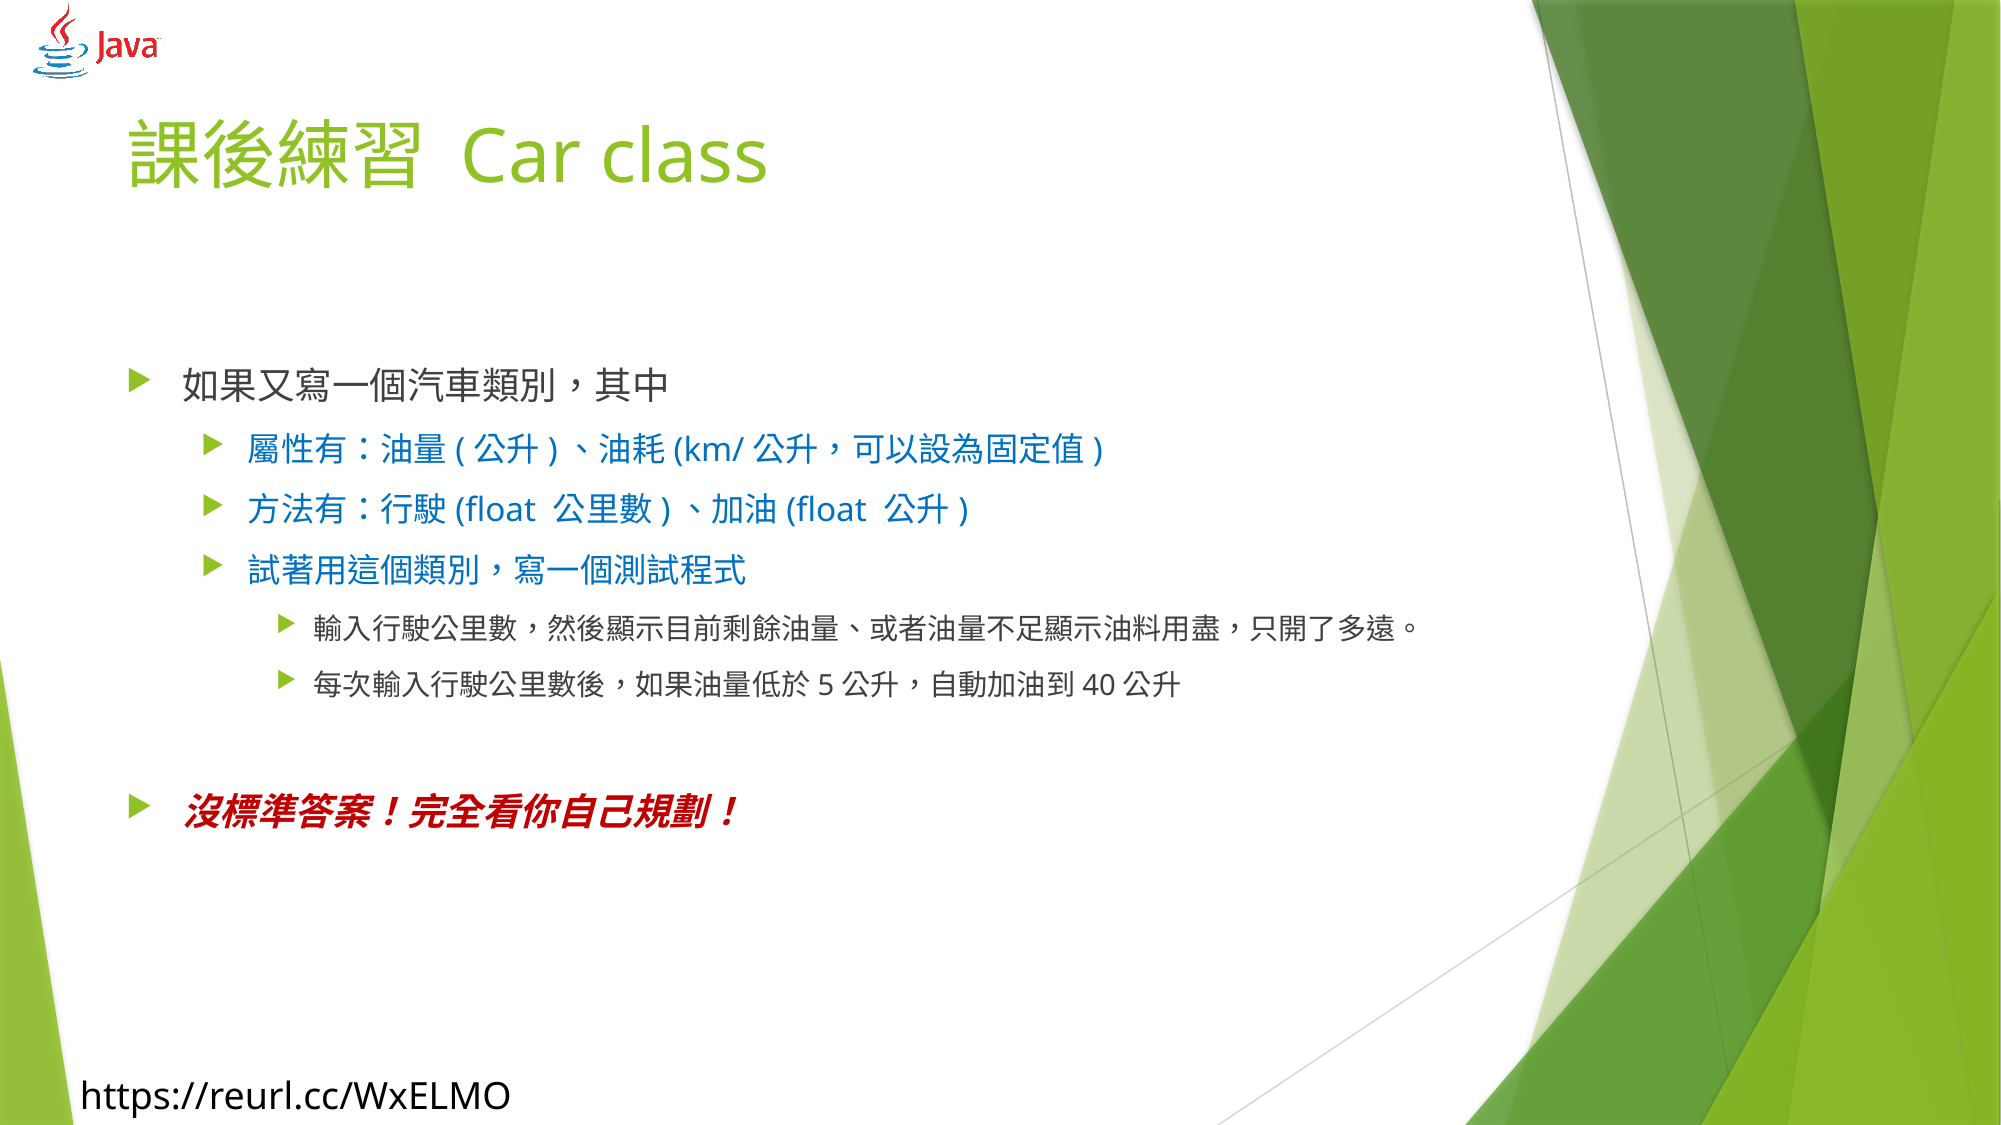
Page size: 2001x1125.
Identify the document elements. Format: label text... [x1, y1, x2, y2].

picture [27, 1, 165, 79]
list 如果又寫一個汽車類別，其中 屬性有：油量(公升)、油耗(km/公升，可以設為固定值) 方法有：行駛(float 公里數)、加油(float 公升) 試著用這個類別，寫一個測試程式 輸入行駛公里數，然後顯示目前剩餘油量、或者油量不足顯示油料用盡，只開了多遠。 每次輸入行駛公里數後，如果油量低於5公升，自動加油到40公升 沒標準答案！完全看你自己規劃！ [111, 354, 1522, 992]
title 課後練習 Car class [111, 99, 1522, 317]
